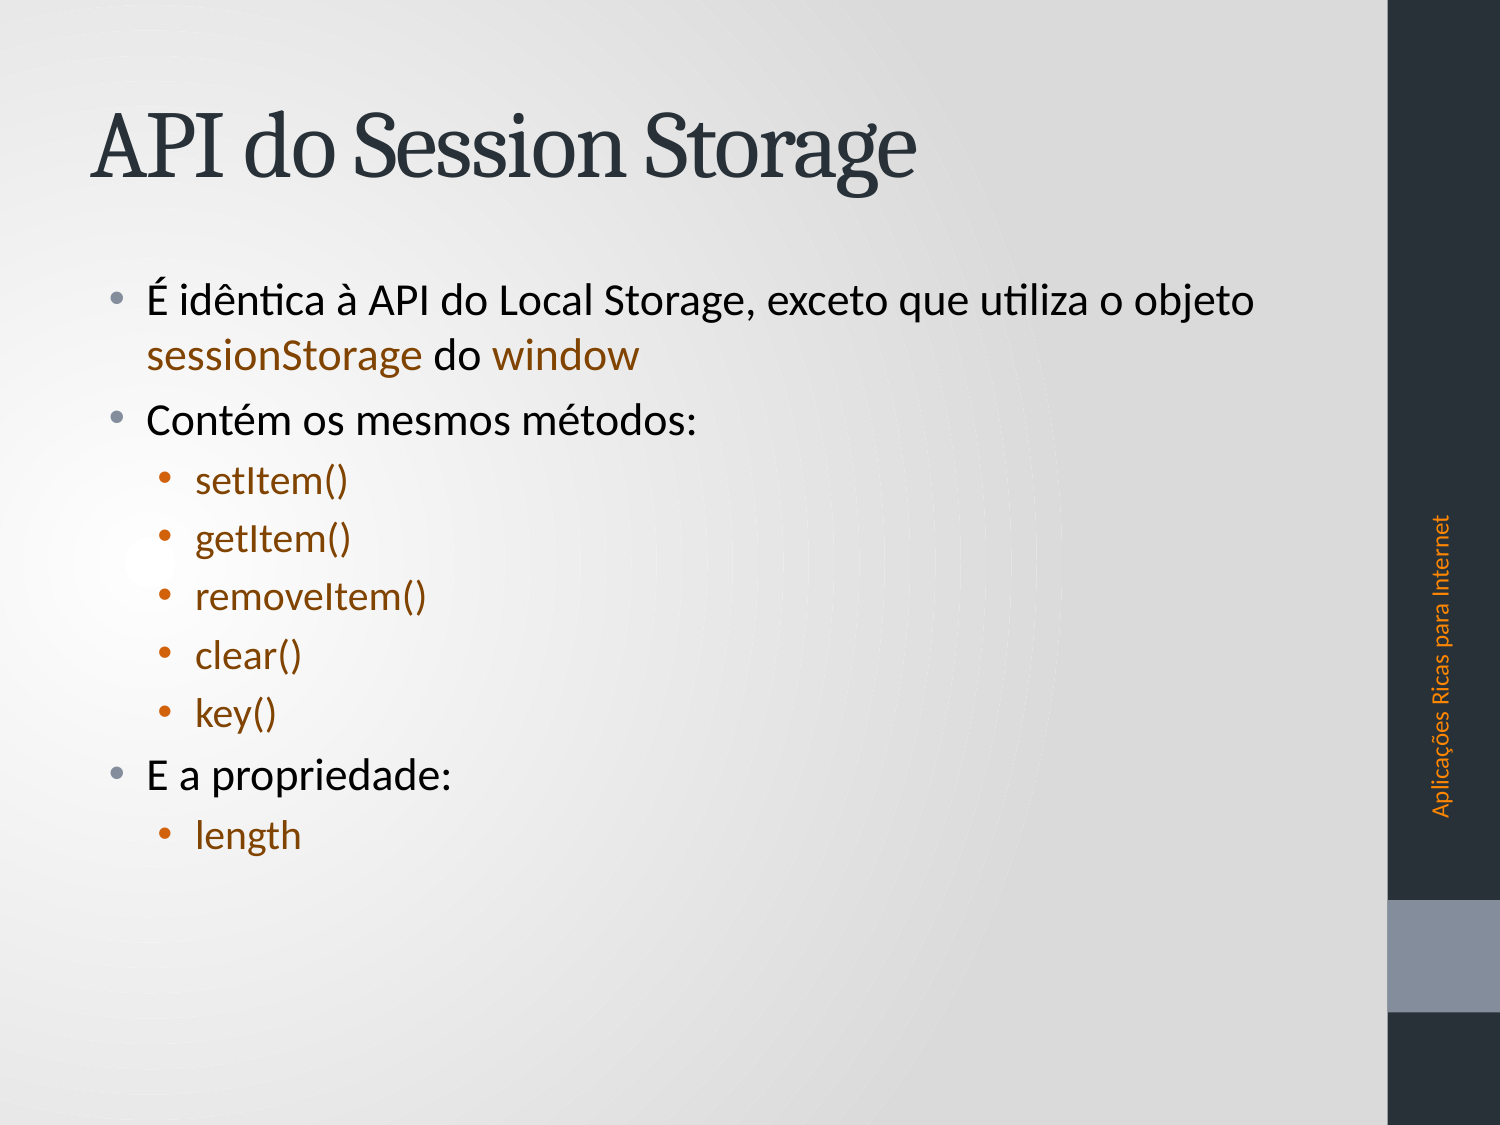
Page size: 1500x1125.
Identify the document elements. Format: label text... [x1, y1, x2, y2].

footer Aplicações Ricas para Internet [1408, 500, 1469, 889]
title API do Session Storage [75, 45, 1325, 233]
list É idêntica à API do Local Storage, exceto que utiliza o objeto sessionStorage do window Contém os mesmos métodos: setItem() getItem() removeItem() clear() key() E a propriedade: length [75, 262, 1325, 1050]
